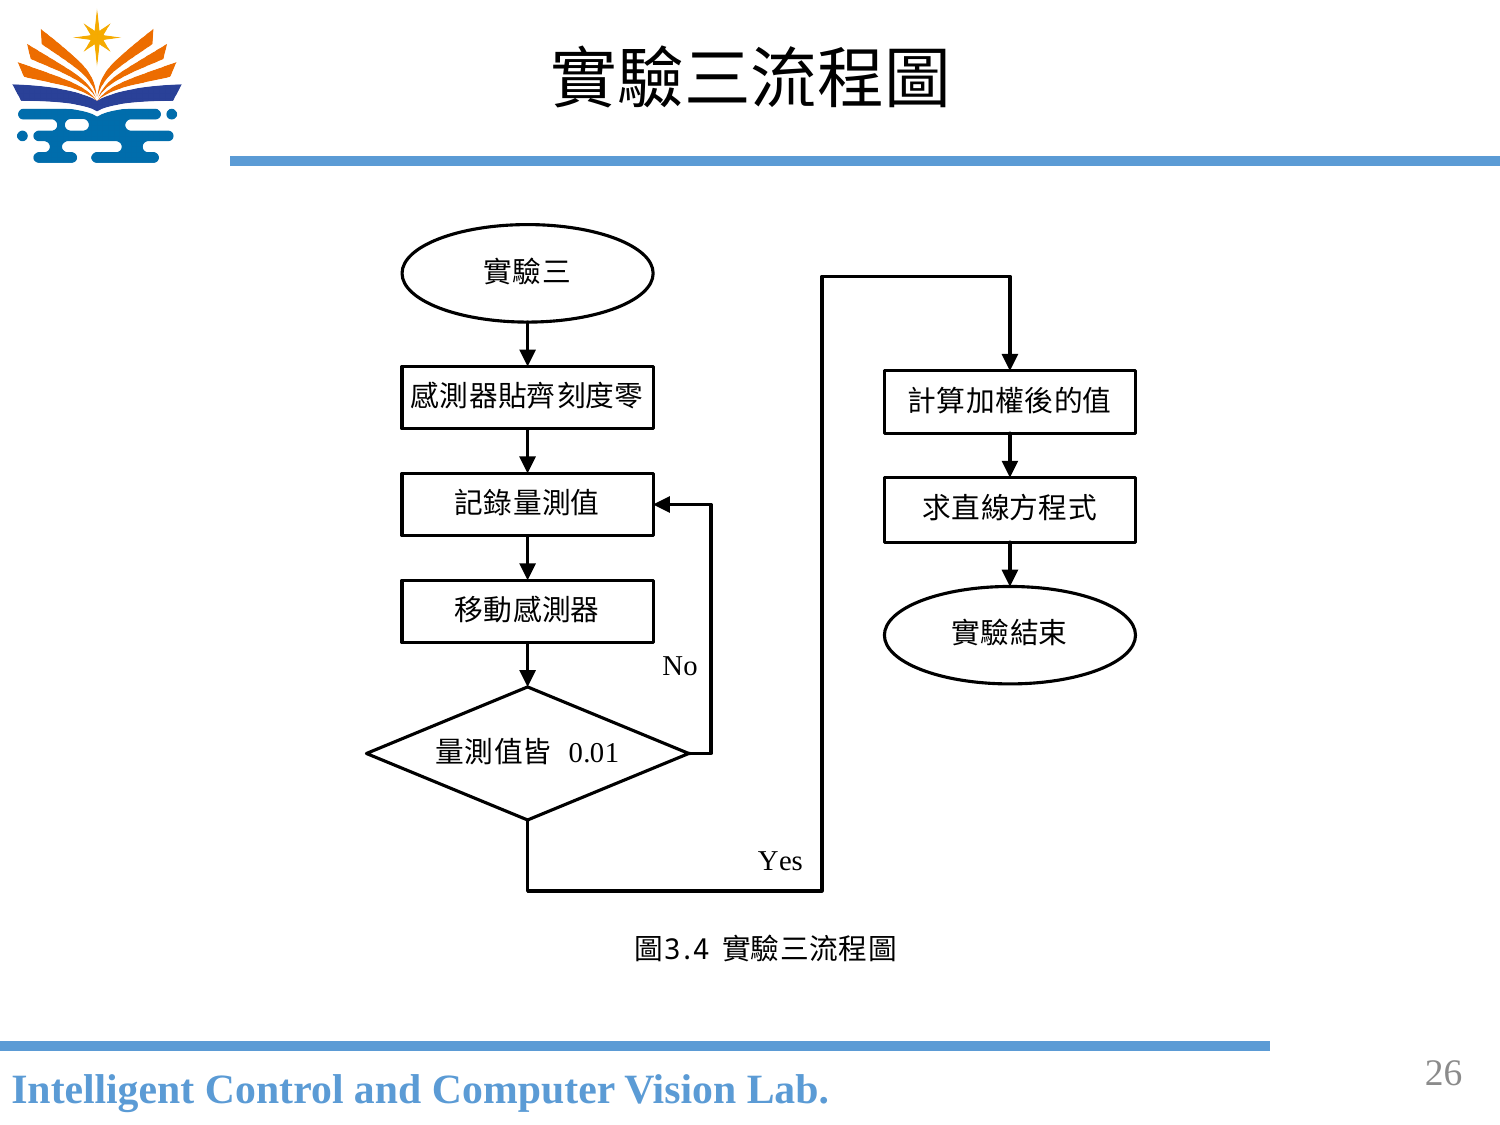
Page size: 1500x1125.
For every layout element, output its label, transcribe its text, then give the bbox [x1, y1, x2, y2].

title 實驗三流程圖 [75, 0, 1427, 161]
picture [12, 8, 182, 163]
slide_number 26 [1350, 1040, 1478, 1101]
picture [361, 220, 1139, 982]
